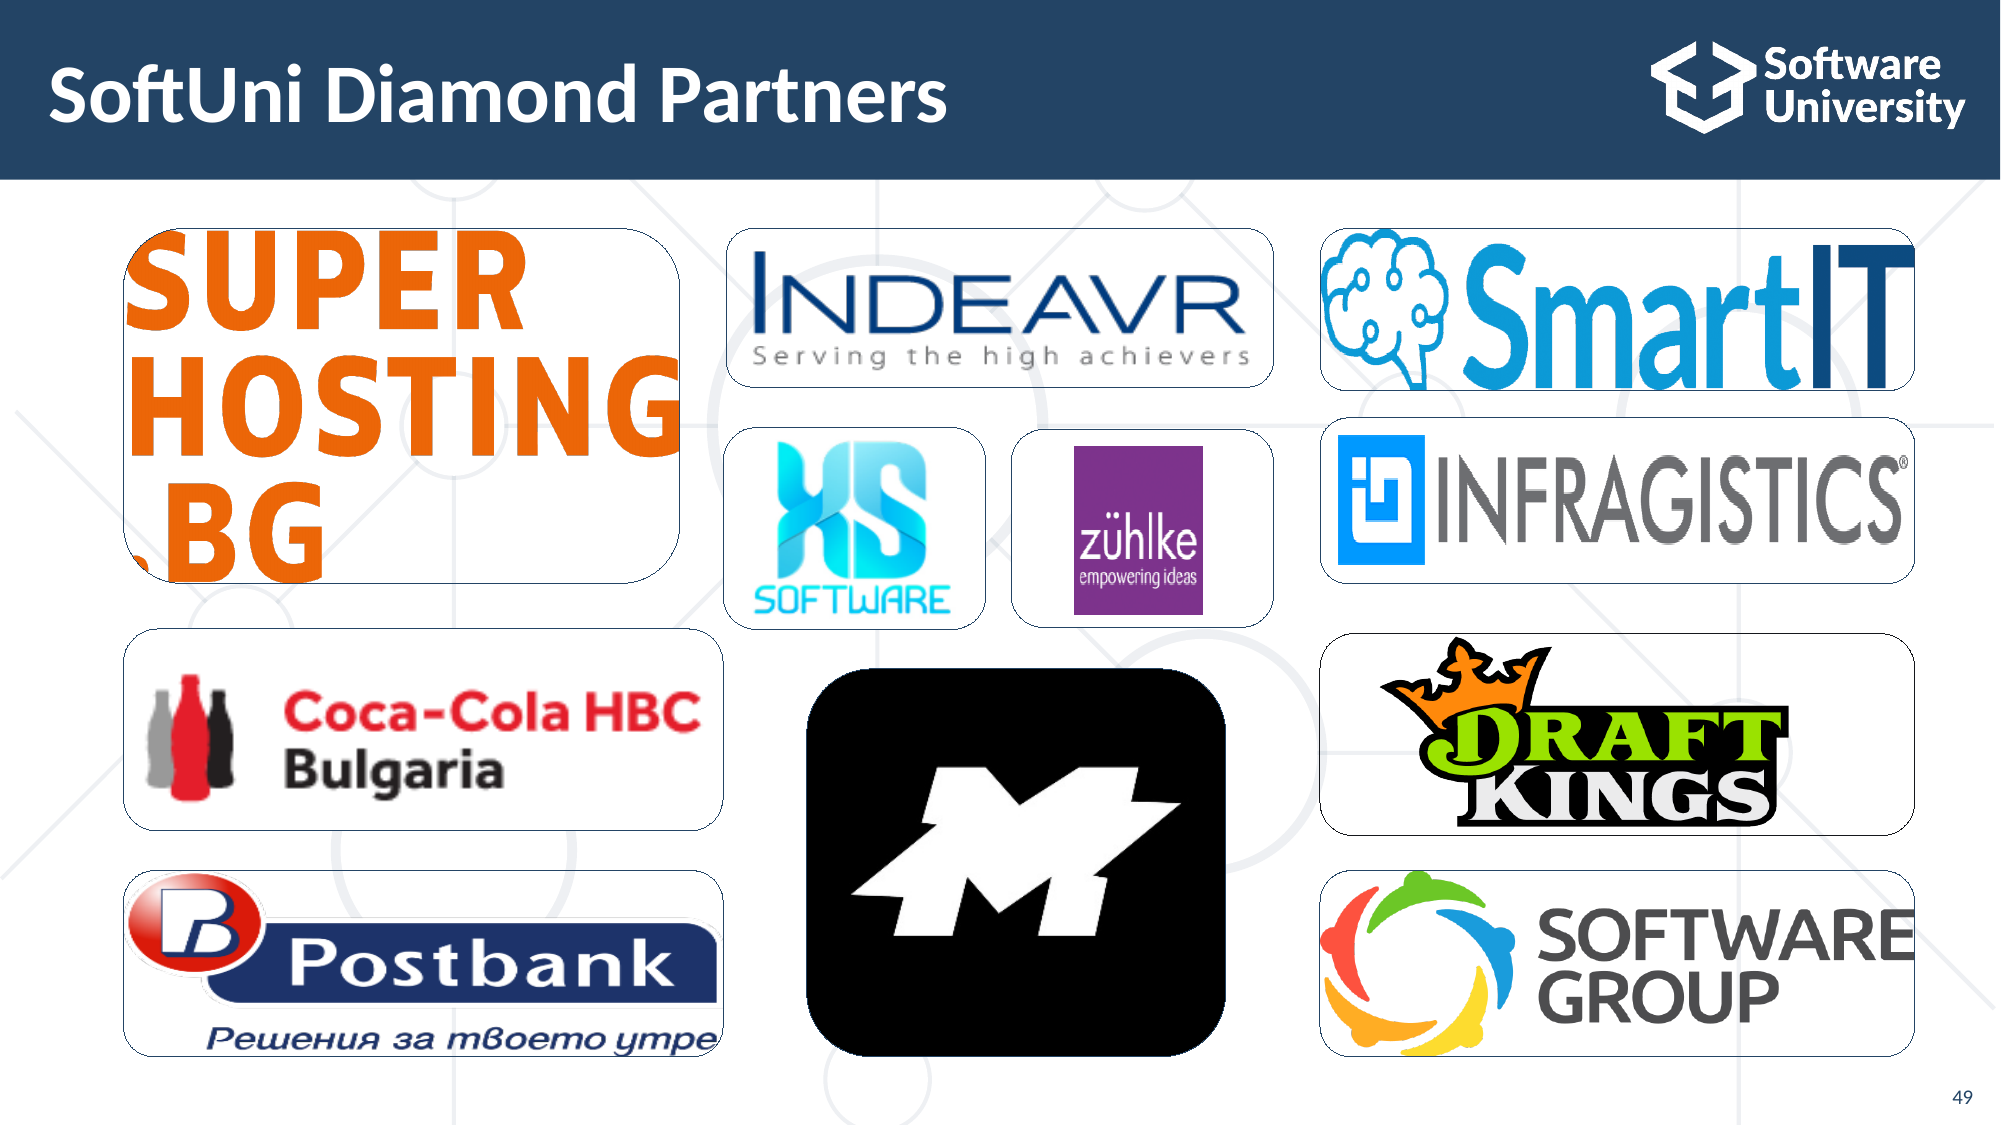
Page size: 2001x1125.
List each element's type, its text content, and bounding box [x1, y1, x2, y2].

picture [1010, 429, 1274, 628]
picture [1319, 870, 1915, 1057]
title SoftUni Diamond Partners [31, 16, 1625, 162]
picture [1319, 228, 1916, 392]
slide_number 49 [1927, 1067, 1989, 1117]
picture [1416, 310, 1424, 321]
picture [1358, 274, 1365, 285]
picture [1651, 41, 1966, 134]
picture [123, 427, 986, 832]
picture [1367, 326, 1374, 337]
picture [123, 228, 680, 584]
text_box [1319, 633, 1915, 836]
picture [1319, 417, 1916, 584]
picture [726, 228, 1274, 388]
picture [1328, 239, 1443, 382]
picture [806, 668, 1227, 1057]
picture [1391, 274, 1398, 285]
picture [123, 870, 724, 1057]
